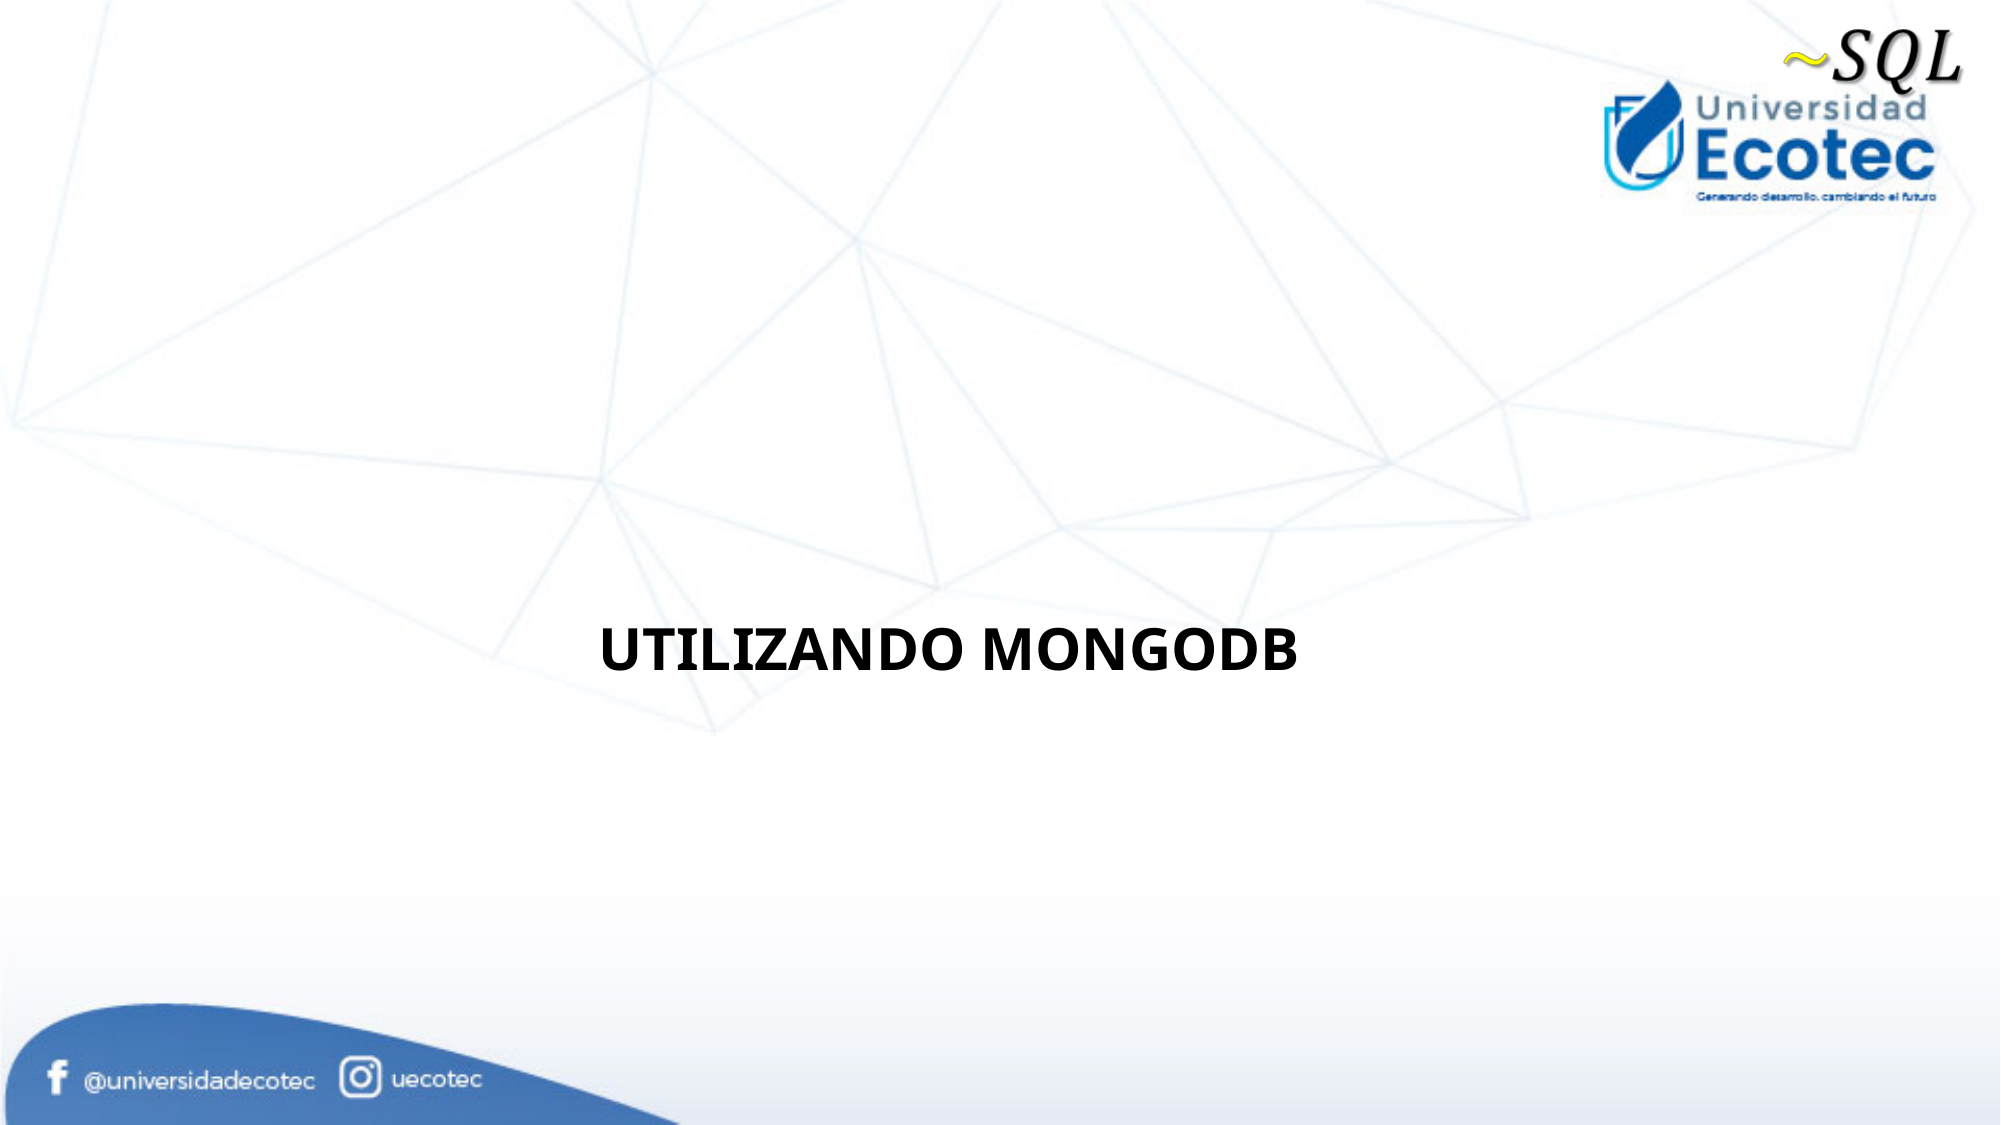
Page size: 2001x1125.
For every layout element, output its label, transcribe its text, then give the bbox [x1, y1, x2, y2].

text_box UTILIZANDO MONGODB [549, 612, 1347, 683]
text_box [1761, 0, 2000, 119]
picture [0, 0, 2001, 1125]
